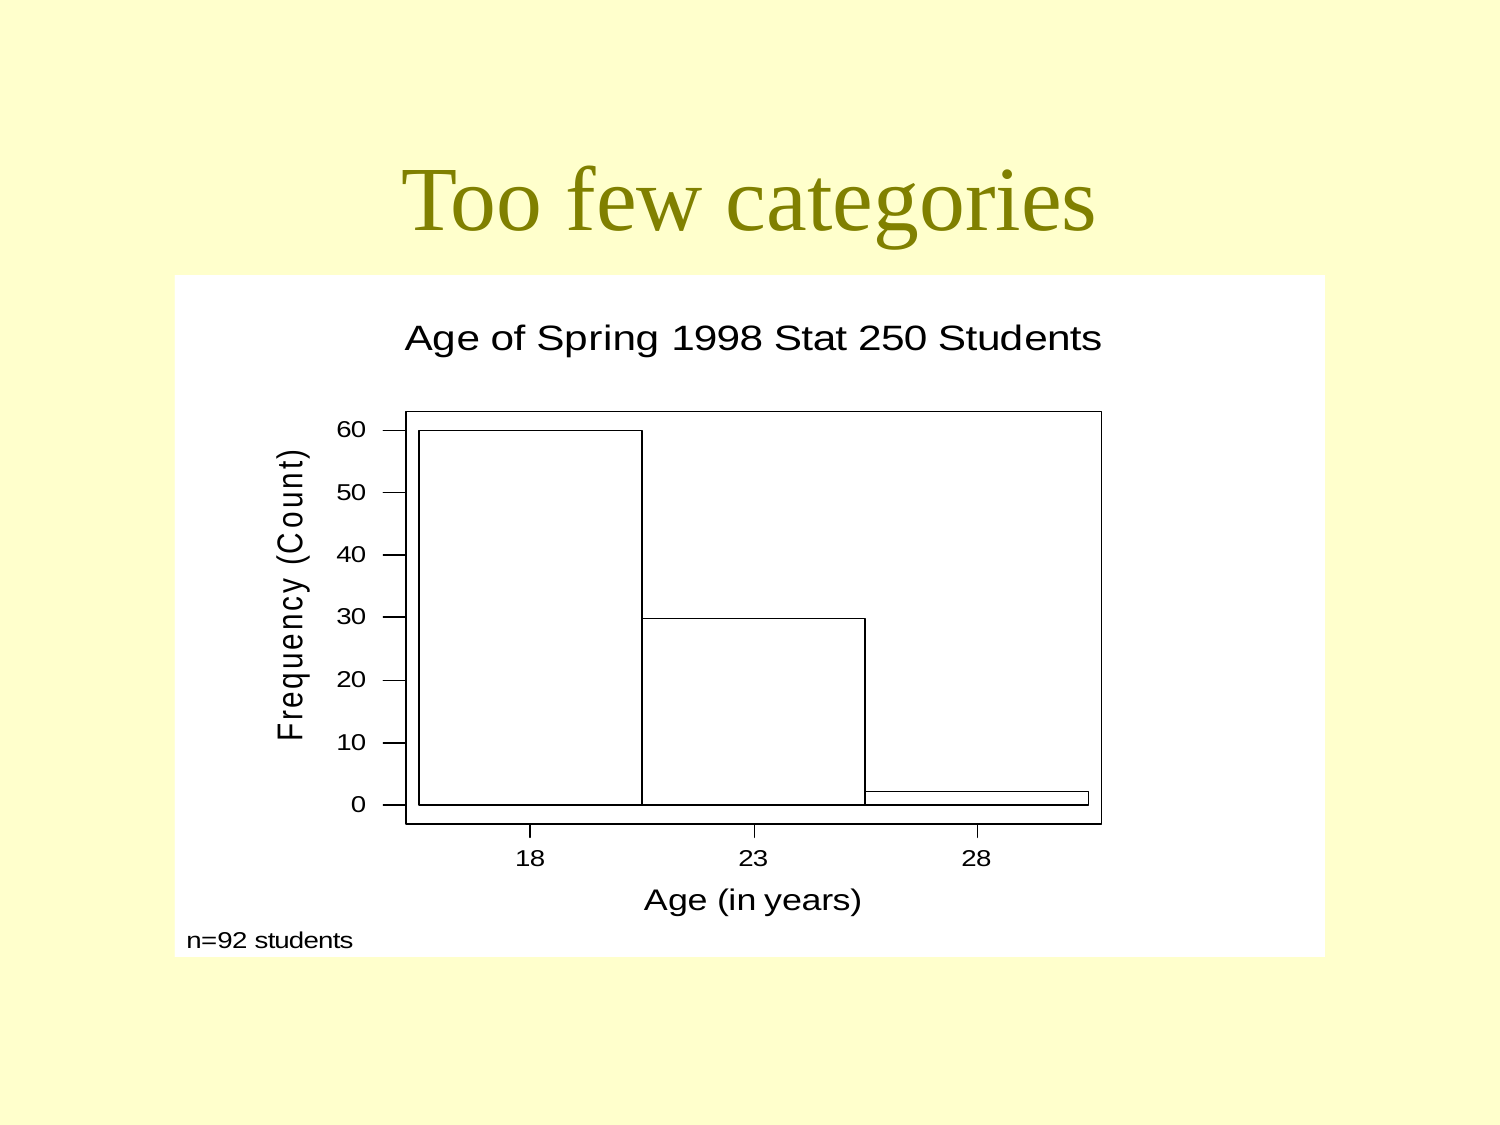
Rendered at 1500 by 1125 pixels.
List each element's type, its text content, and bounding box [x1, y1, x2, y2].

title Too few categories [112, 99, 1388, 288]
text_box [174, 274, 1326, 957]
